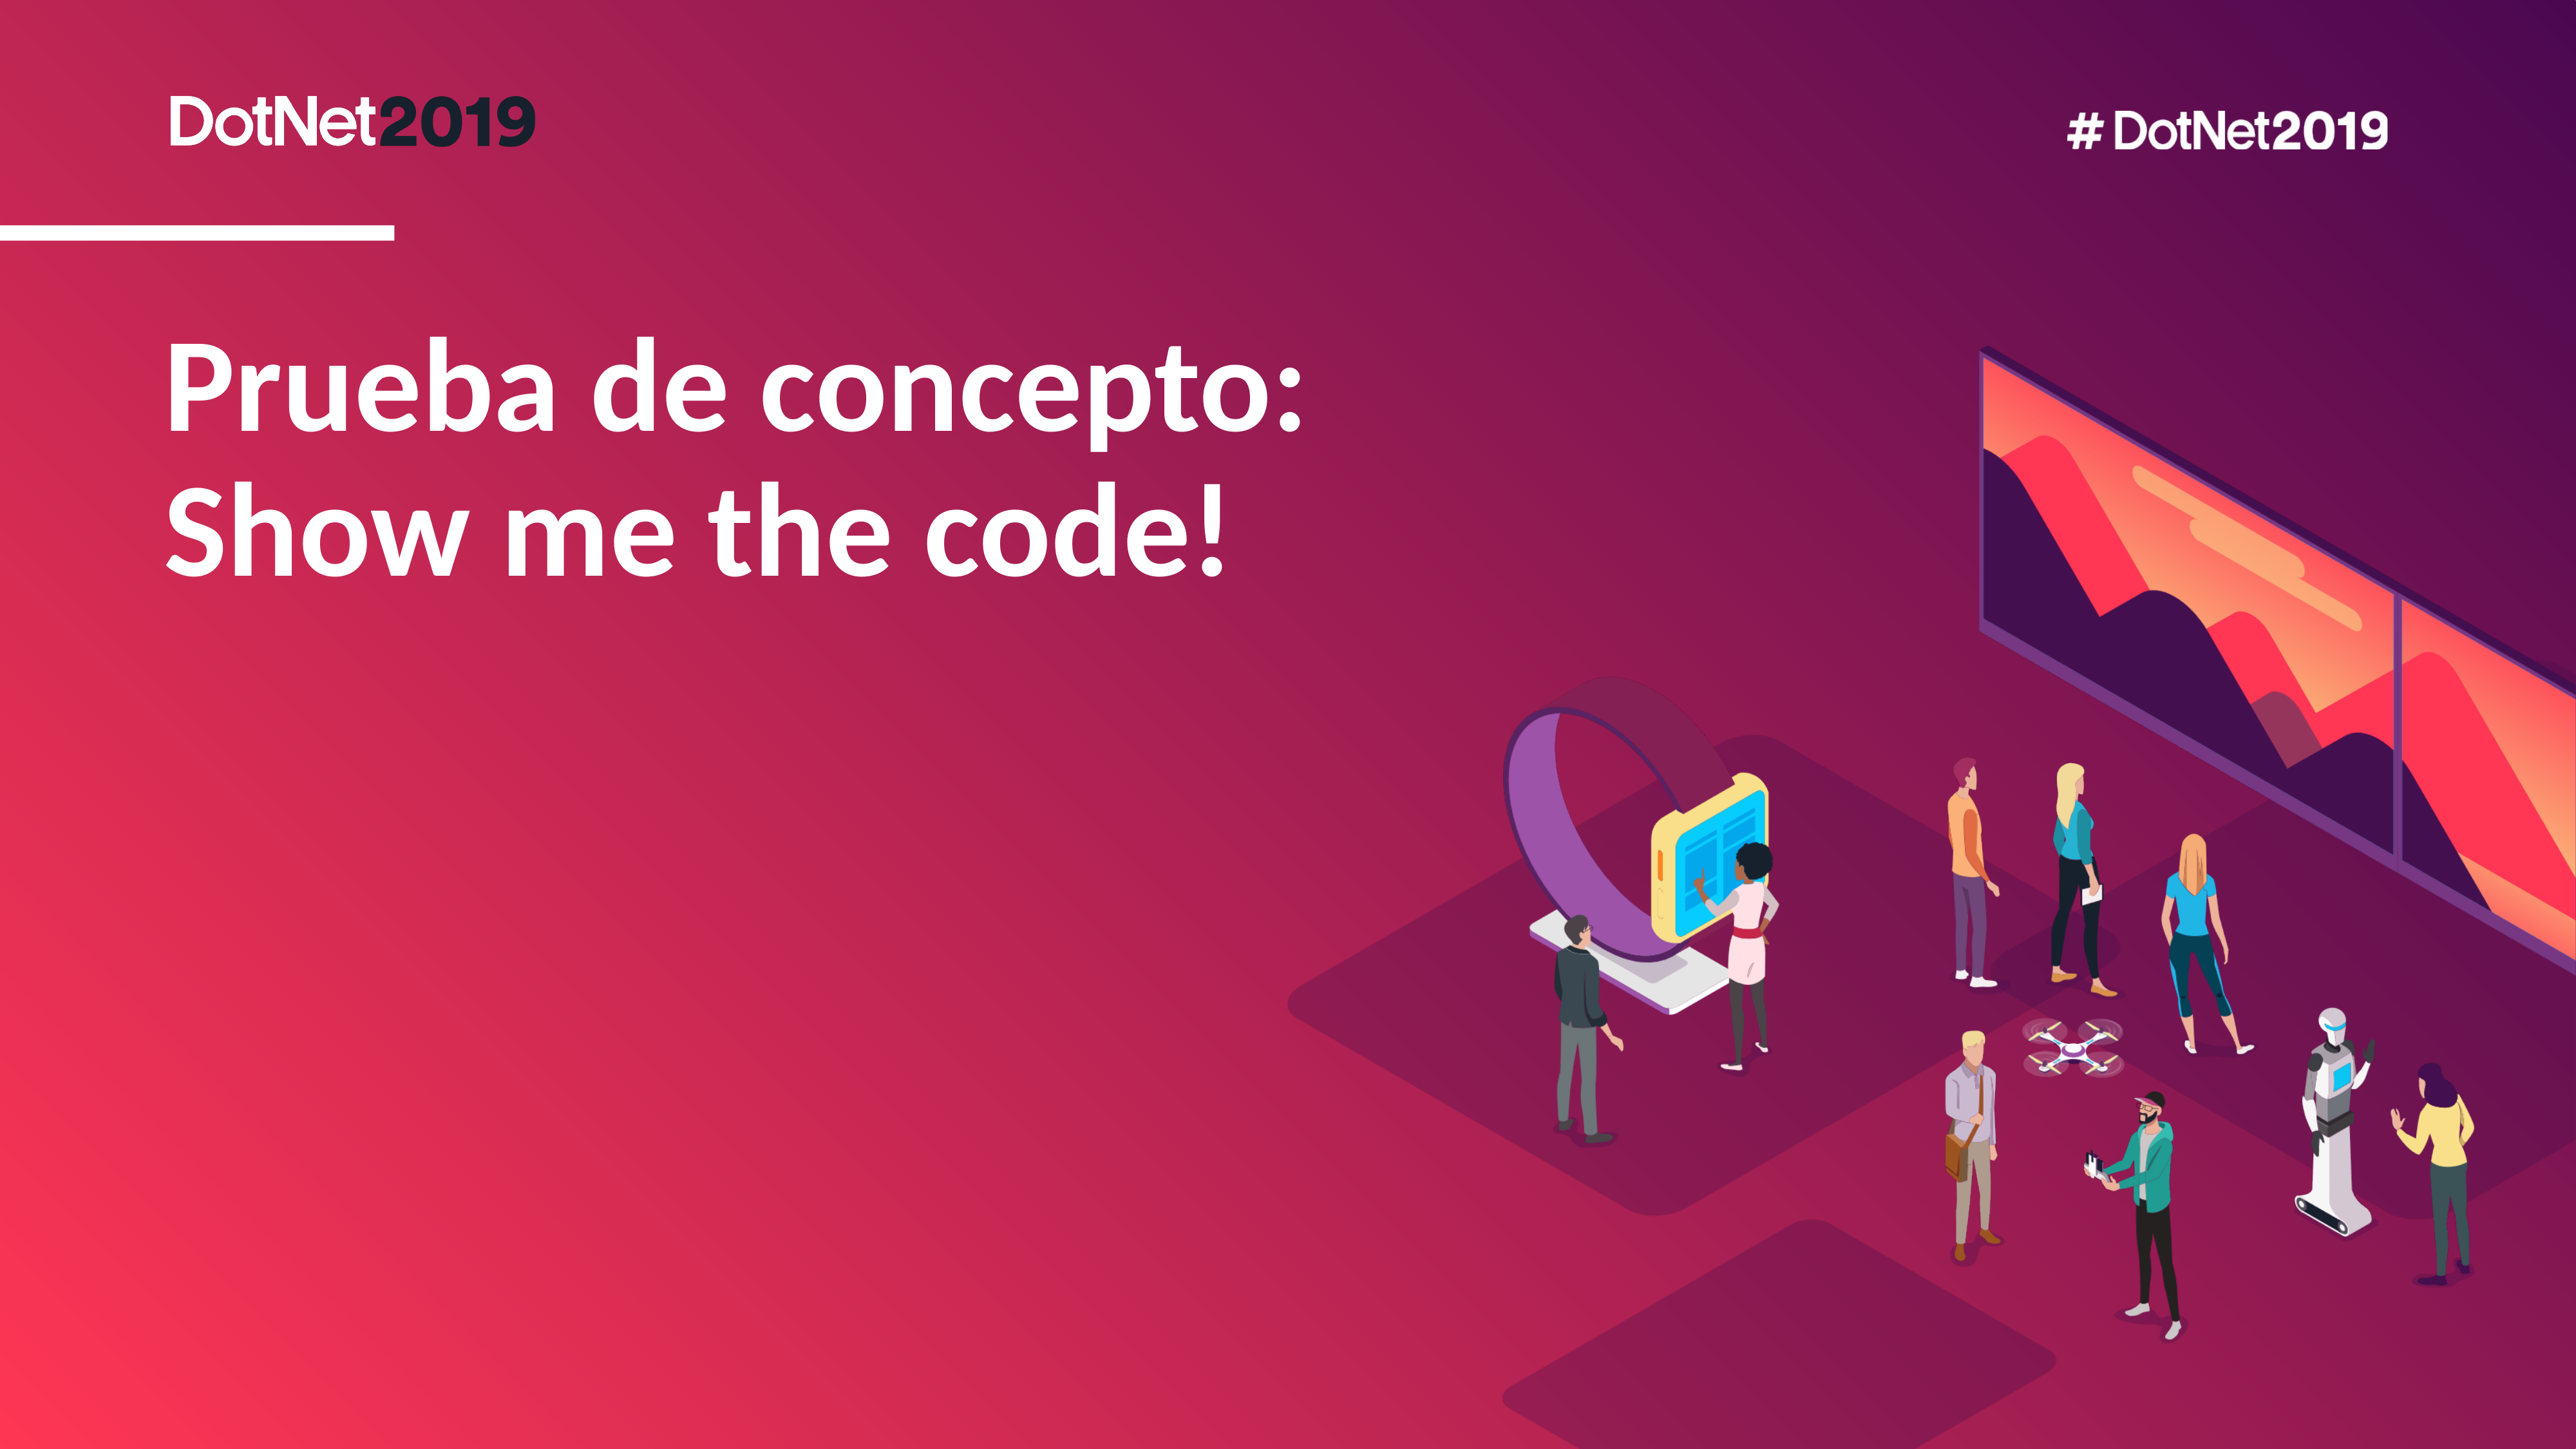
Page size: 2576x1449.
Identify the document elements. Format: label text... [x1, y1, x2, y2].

title Prueba de concepto: Show me the code! [154, 310, 1412, 1194]
picture [171, 96, 535, 147]
picture [1287, 342, 2576, 1449]
